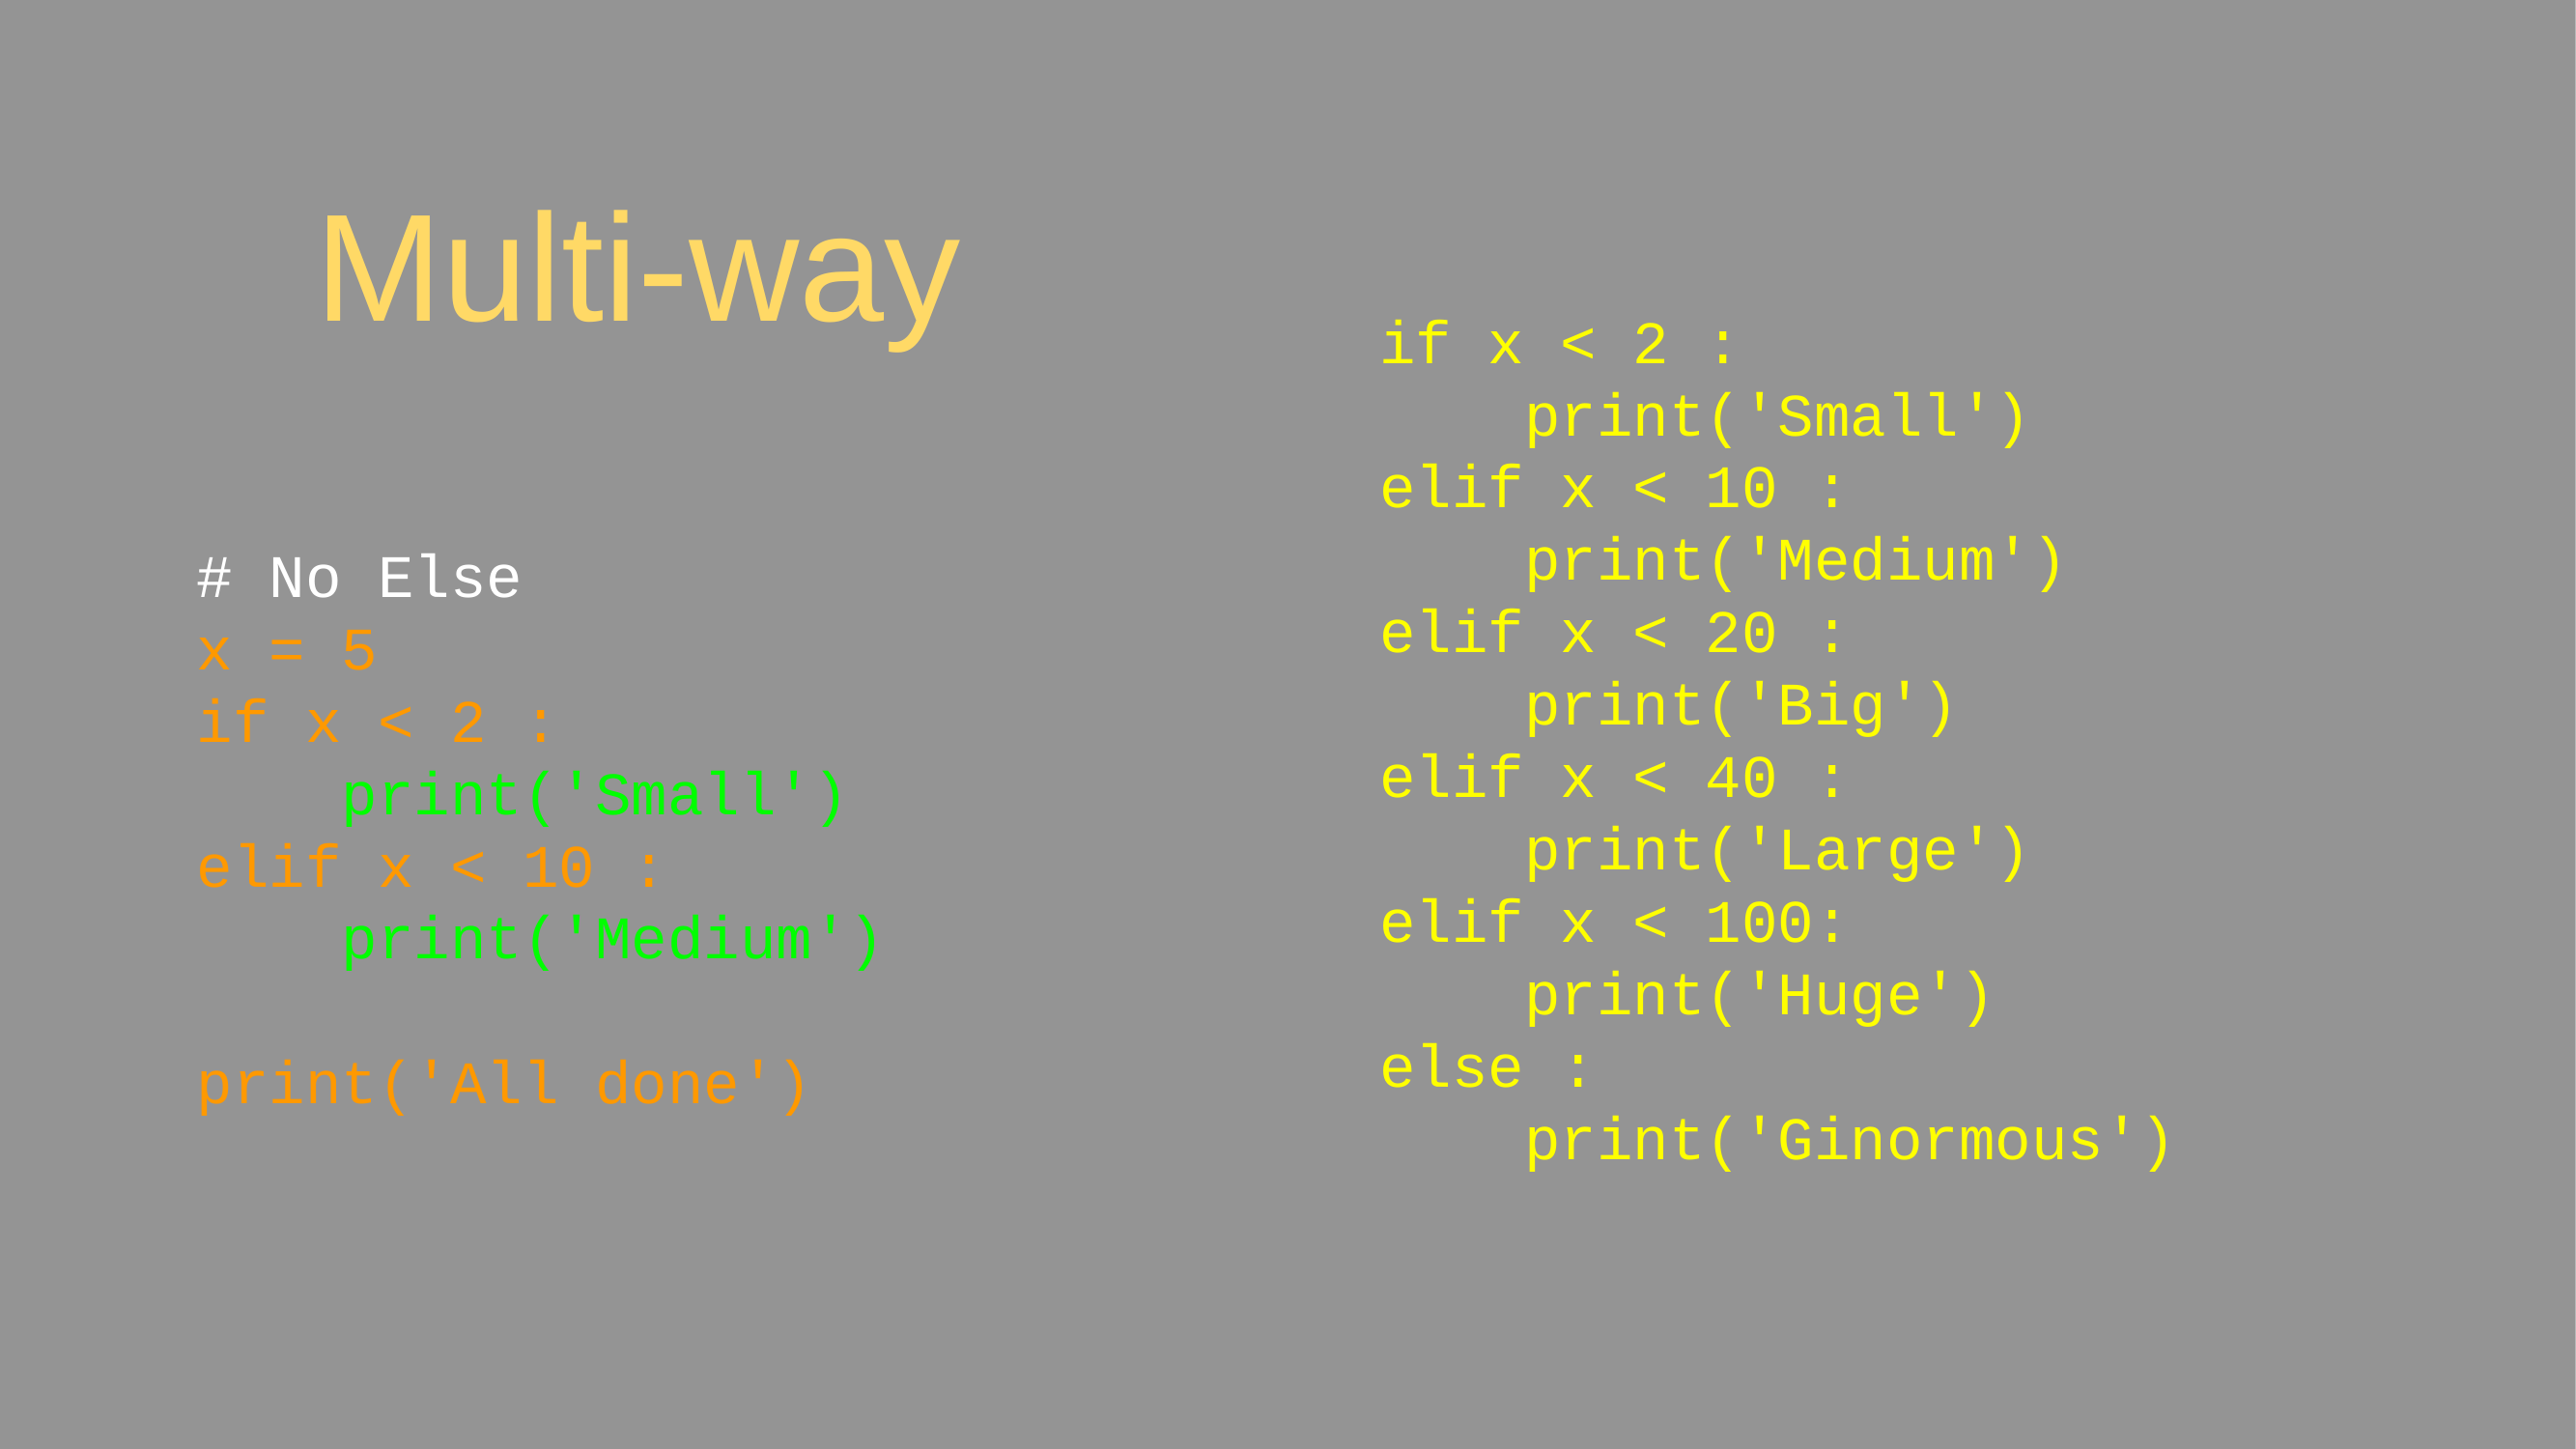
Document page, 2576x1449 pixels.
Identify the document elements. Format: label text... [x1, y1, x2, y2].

text_box # No Else x = 5 if x < 2 : print('Small') elif x < 10 : print('Medium') print('All done') [196, 495, 1039, 1158]
title Multi-way [167, 118, 1109, 403]
text_box if x < 2 : print('Small') elif x < 10 : print('Medium') elif x < 20 : print('Big') elif x < 40 : print('Large') elif x < 100: print('Huge') else : print('Ginormous') [1379, 247, 2400, 1227]
